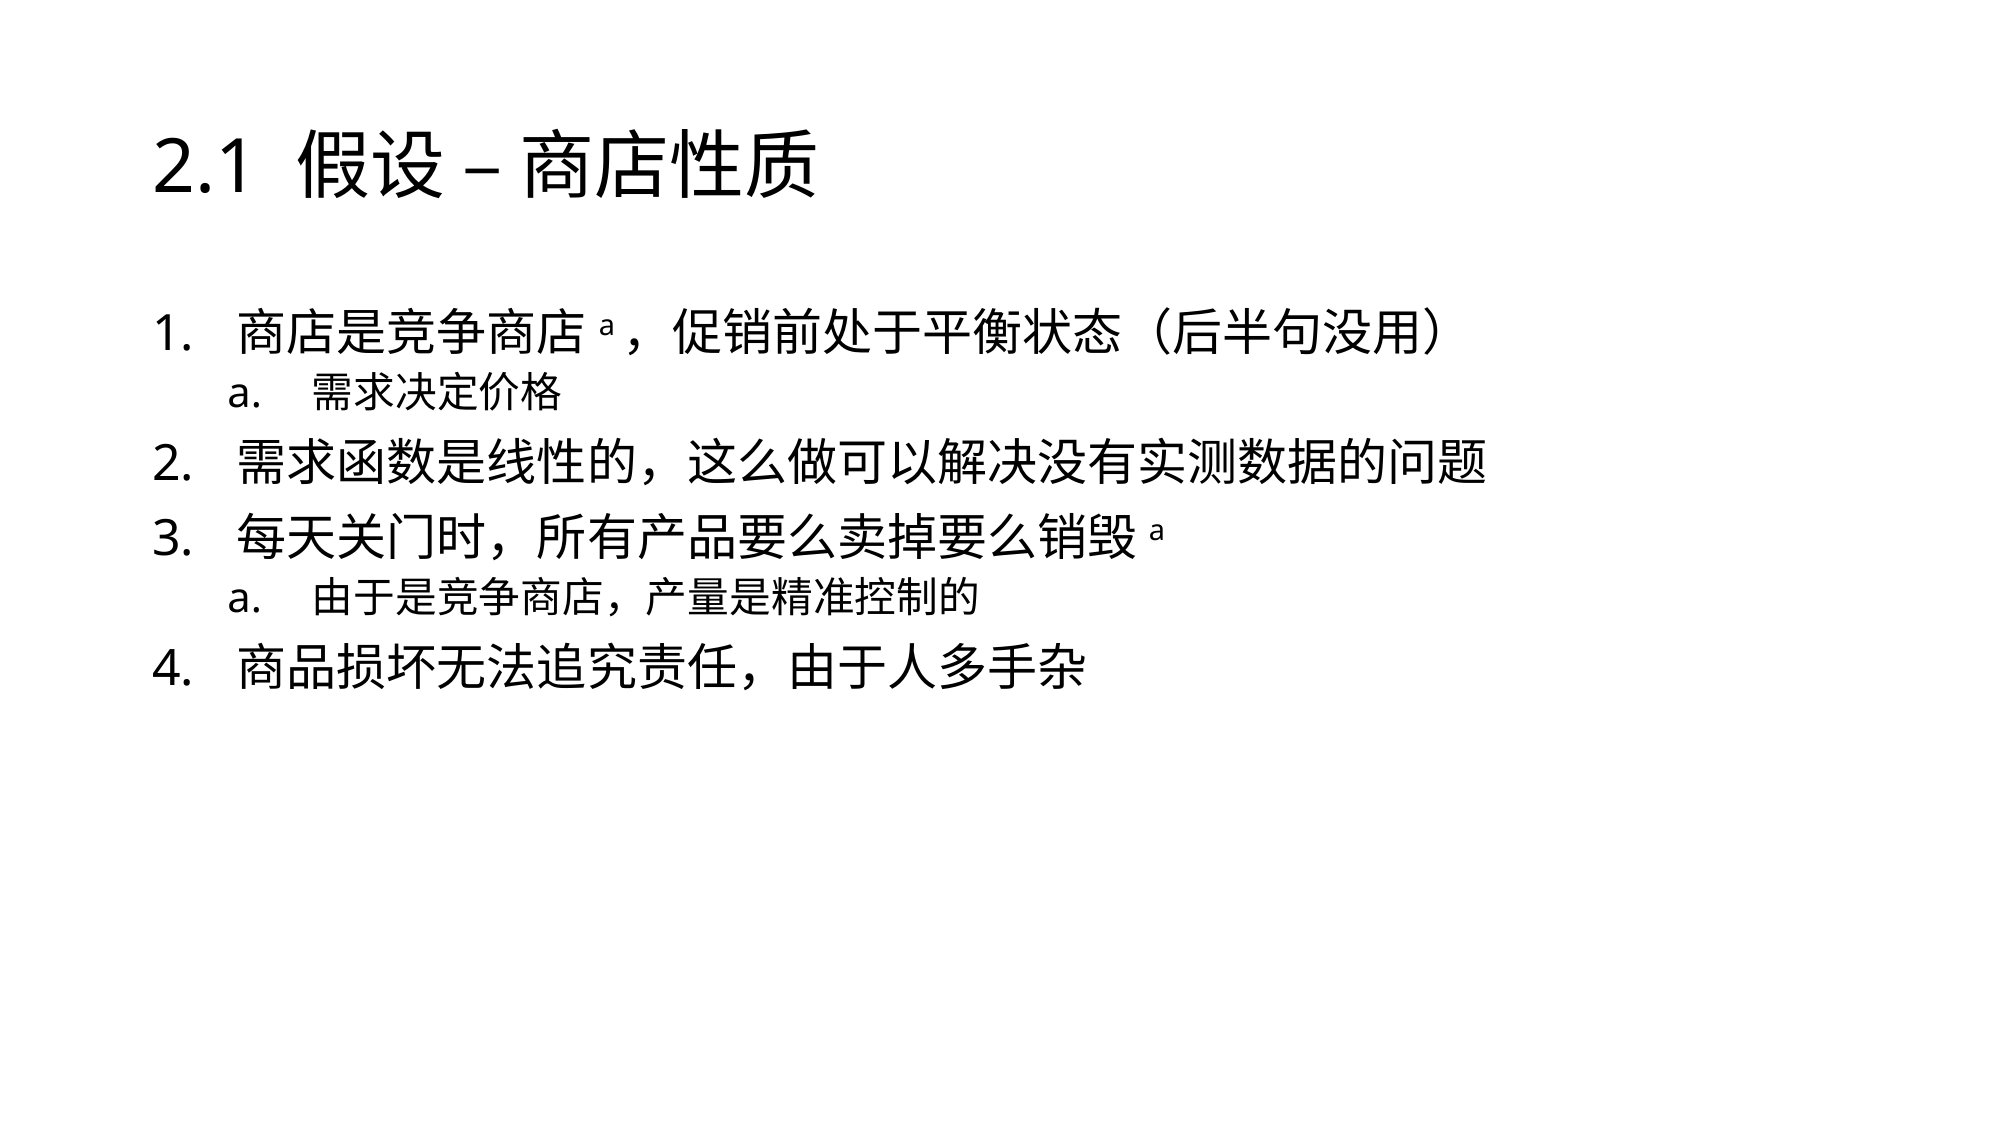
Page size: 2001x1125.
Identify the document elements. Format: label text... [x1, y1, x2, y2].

title 2.1 假设 – 商店性质 [137, 59, 1863, 278]
list 商店是竞争商店a，促销前处于平衡状态（后半句没用） 需求决定价格 需求函数是线性的，这么做可以解决没有实测数据的问题 每天关门时，所有产品要么卖掉要么销毁a 由于是竞争商店，产量是精准控制的 商品损坏无法追究责任，由于人多手杂 [137, 299, 1568, 1125]
